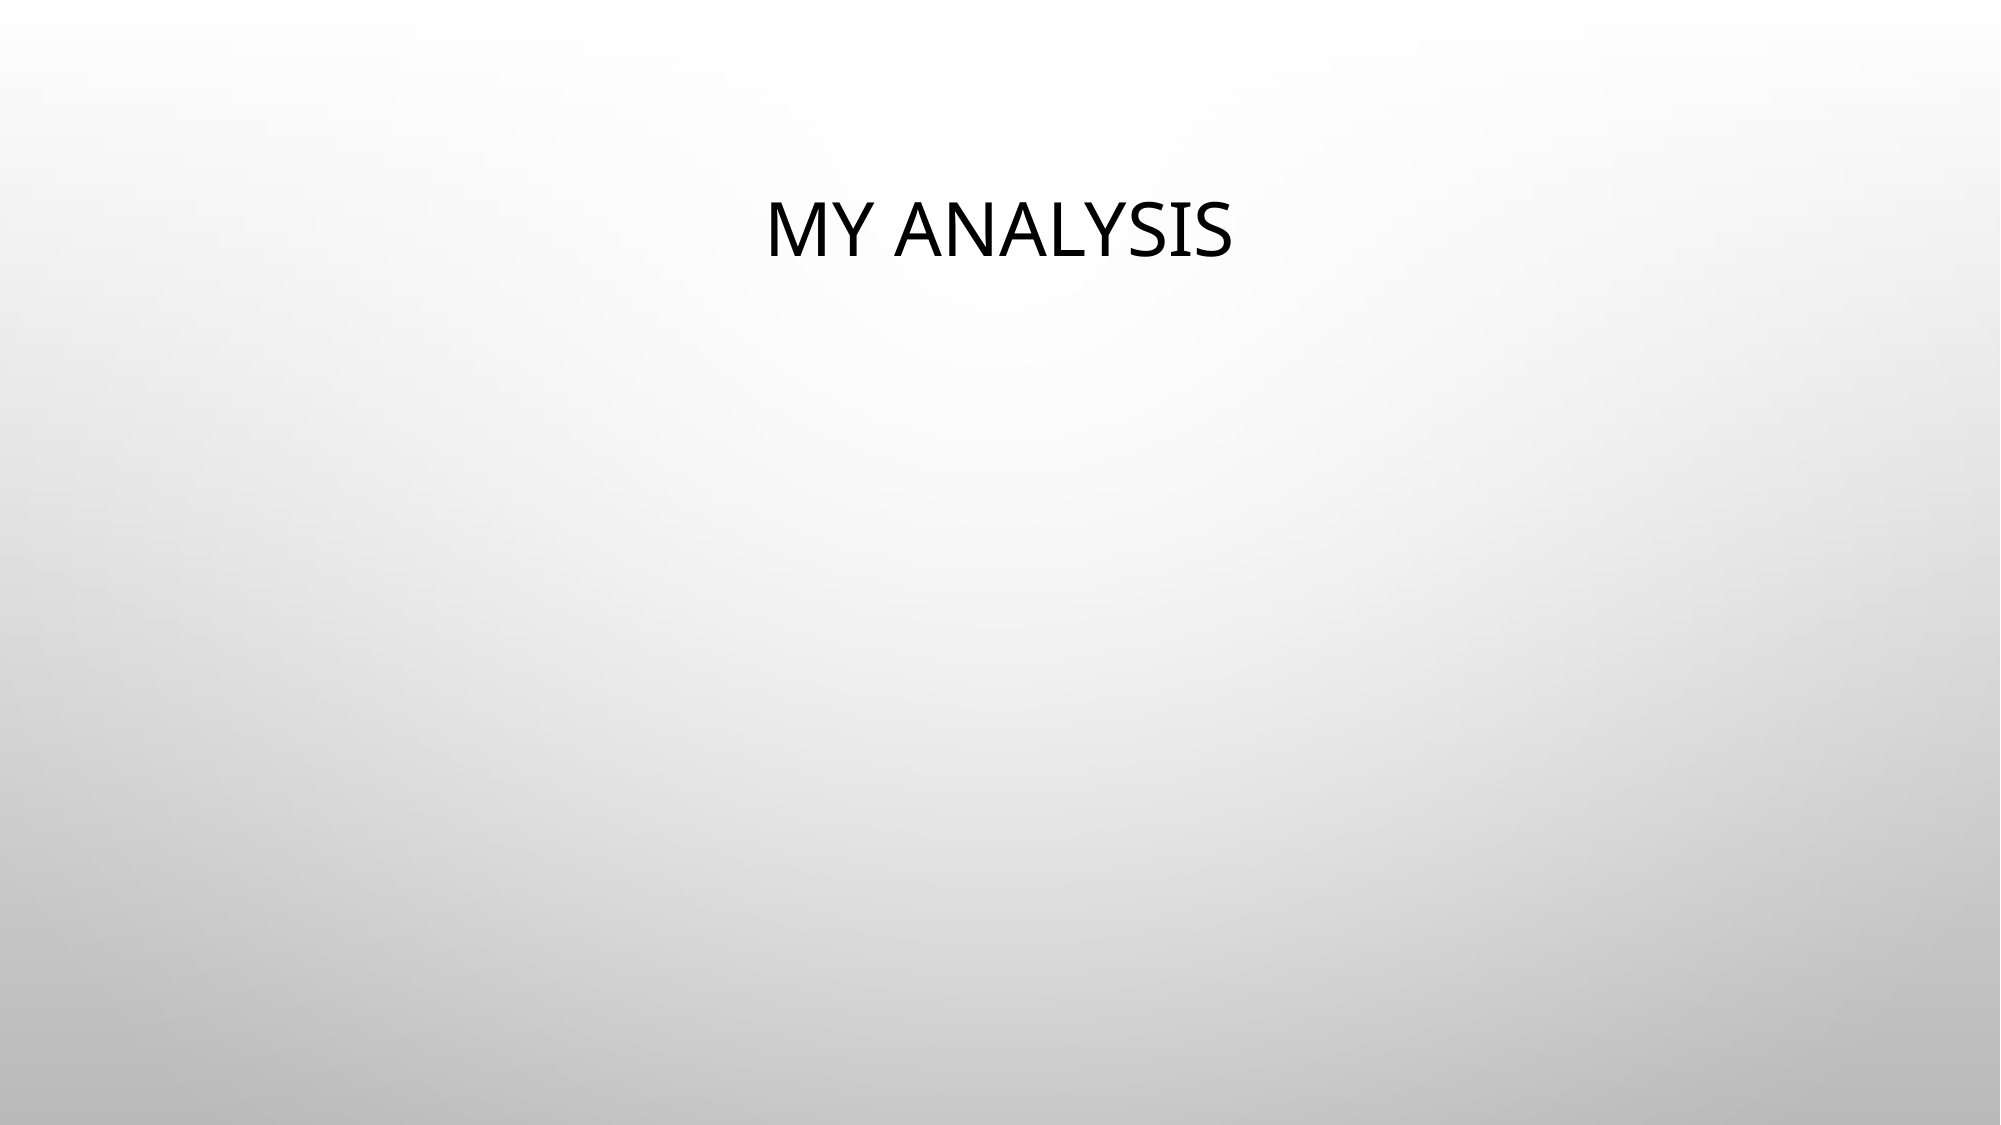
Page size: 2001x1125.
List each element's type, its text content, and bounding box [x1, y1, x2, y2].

title My Analysis [149, 101, 1851, 364]
picture [0, 0, 2000, 1125]
